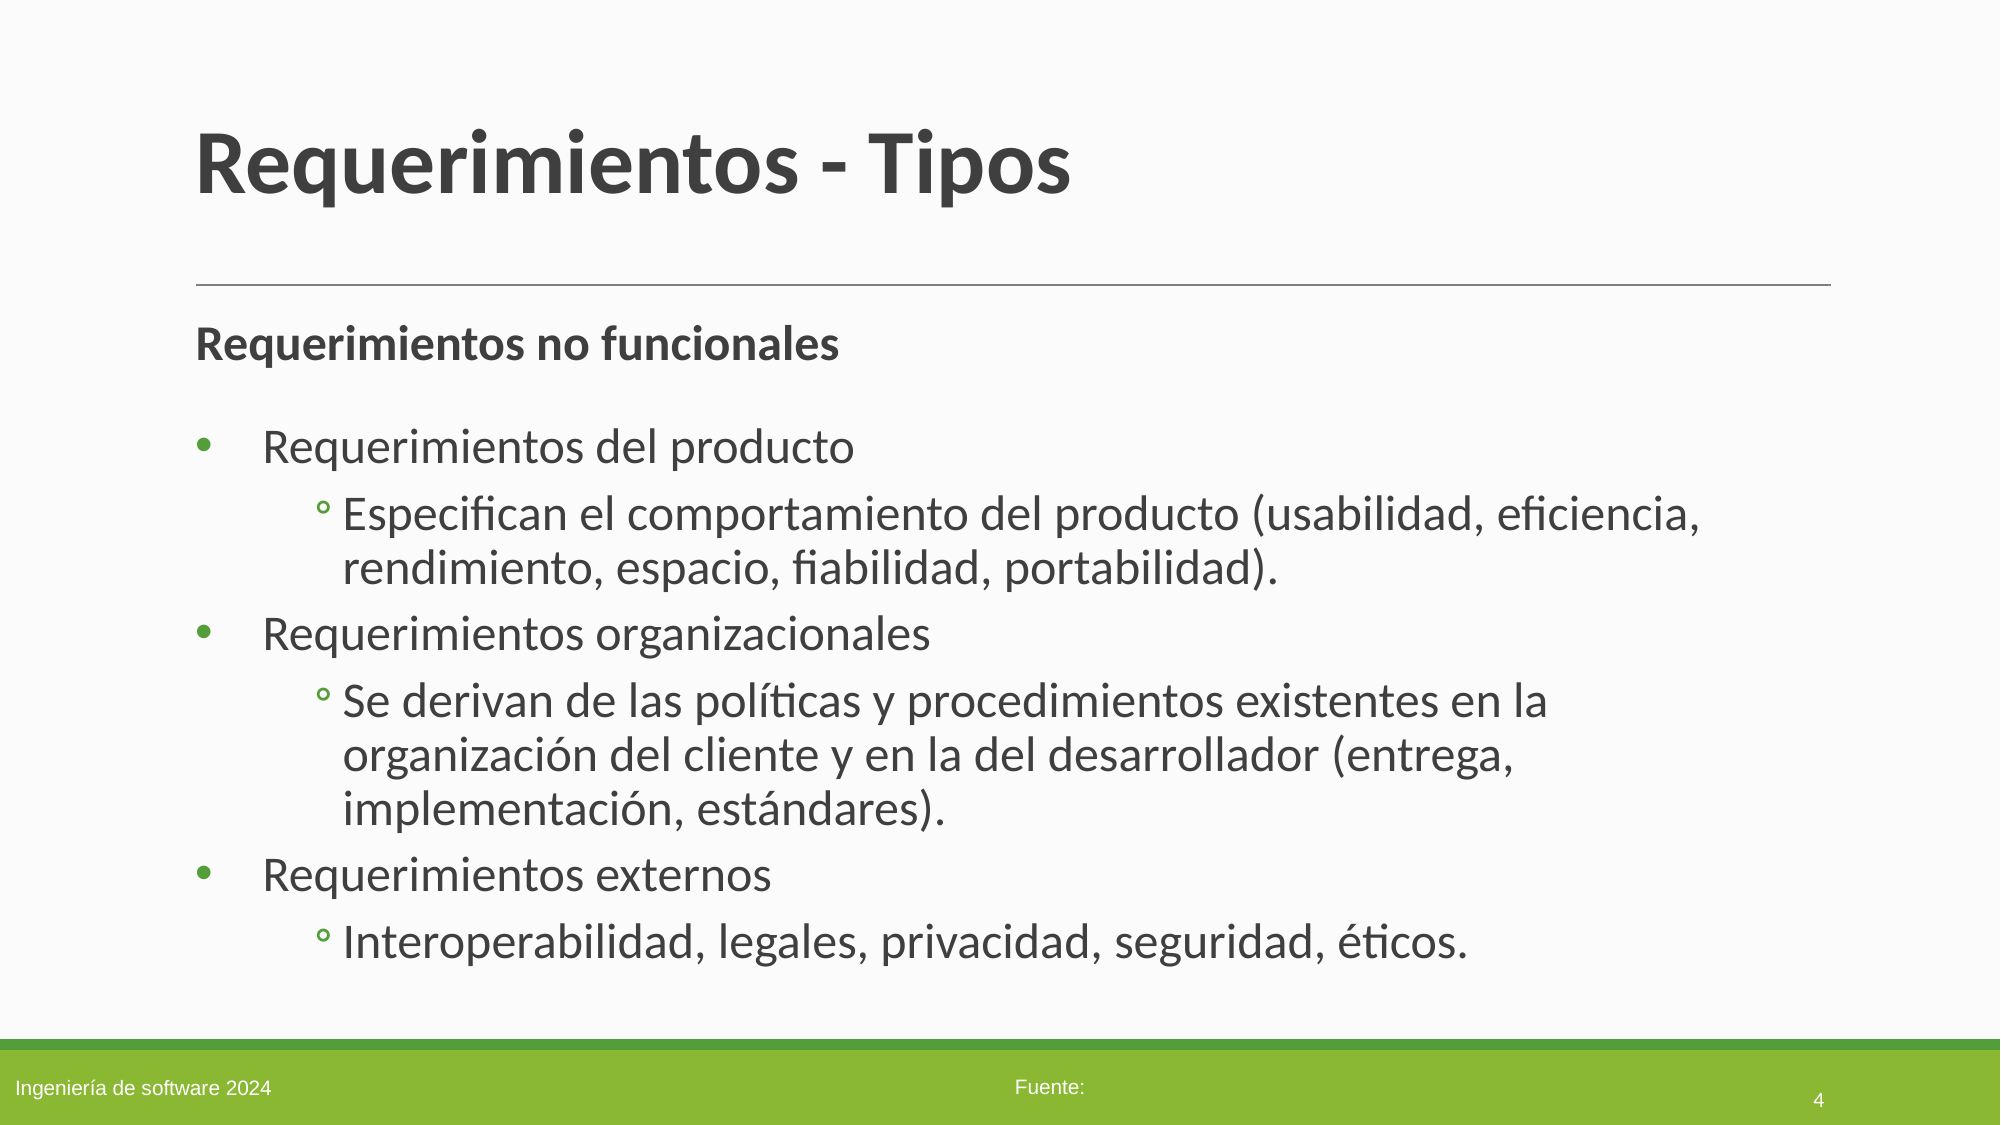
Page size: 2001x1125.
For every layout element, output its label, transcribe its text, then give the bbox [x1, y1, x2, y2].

slide_number 4 [1624, 1059, 1840, 1120]
list Requerimientos no funcionales Requerimientos del producto Especifican el comportamiento del producto (usabilidad, eficiencia, rendimiento, espacio, fiabilidad, portabilidad). Requerimientos organizacionales Se derivan de las políticas y procedimientos existentes en la organización del cliente y en la del desarrollador (entrega, implementación, estándares). Requerimientos externos Interoperabilidad, legales, privacidad, seguridad, éticos. [180, 241, 1830, 901]
title Requerimientos - Tipos [180, 47, 1830, 241]
